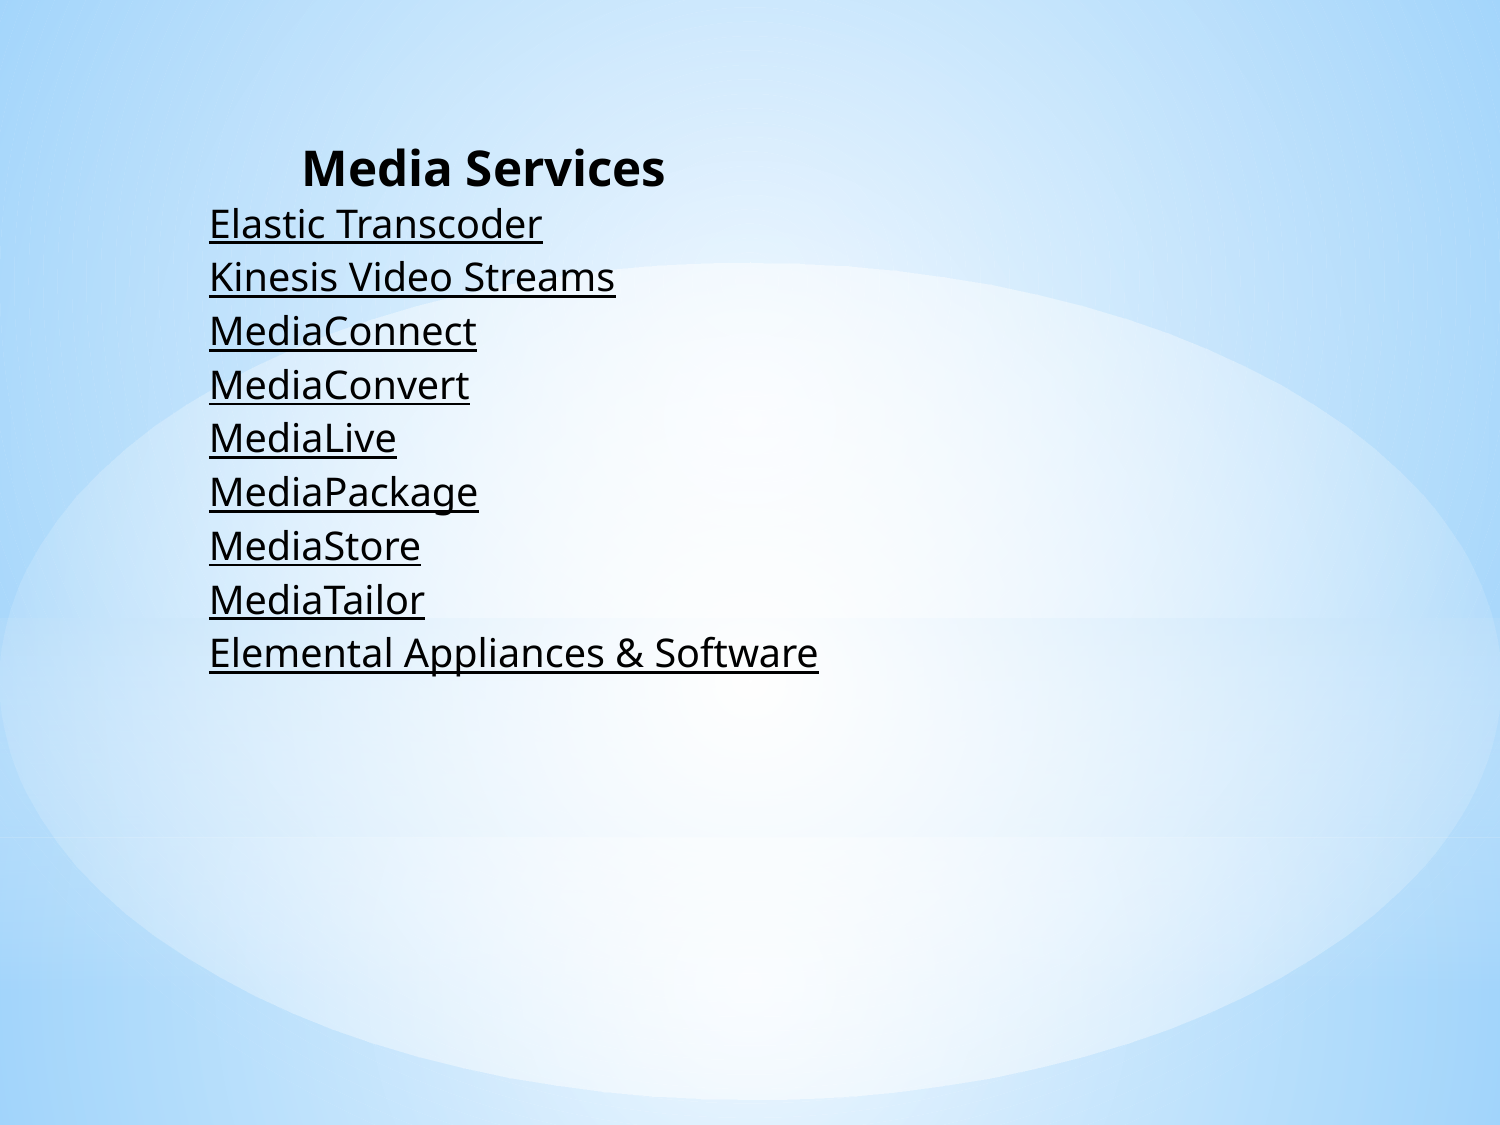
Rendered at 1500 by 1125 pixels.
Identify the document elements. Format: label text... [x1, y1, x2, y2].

list Media Services Elastic Transcoder Kinesis Video Streams MediaConnect MediaConvert MediaLive MediaPackage MediaStore MediaTailor Elemental Appliances & Software [187, 120, 1238, 690]
